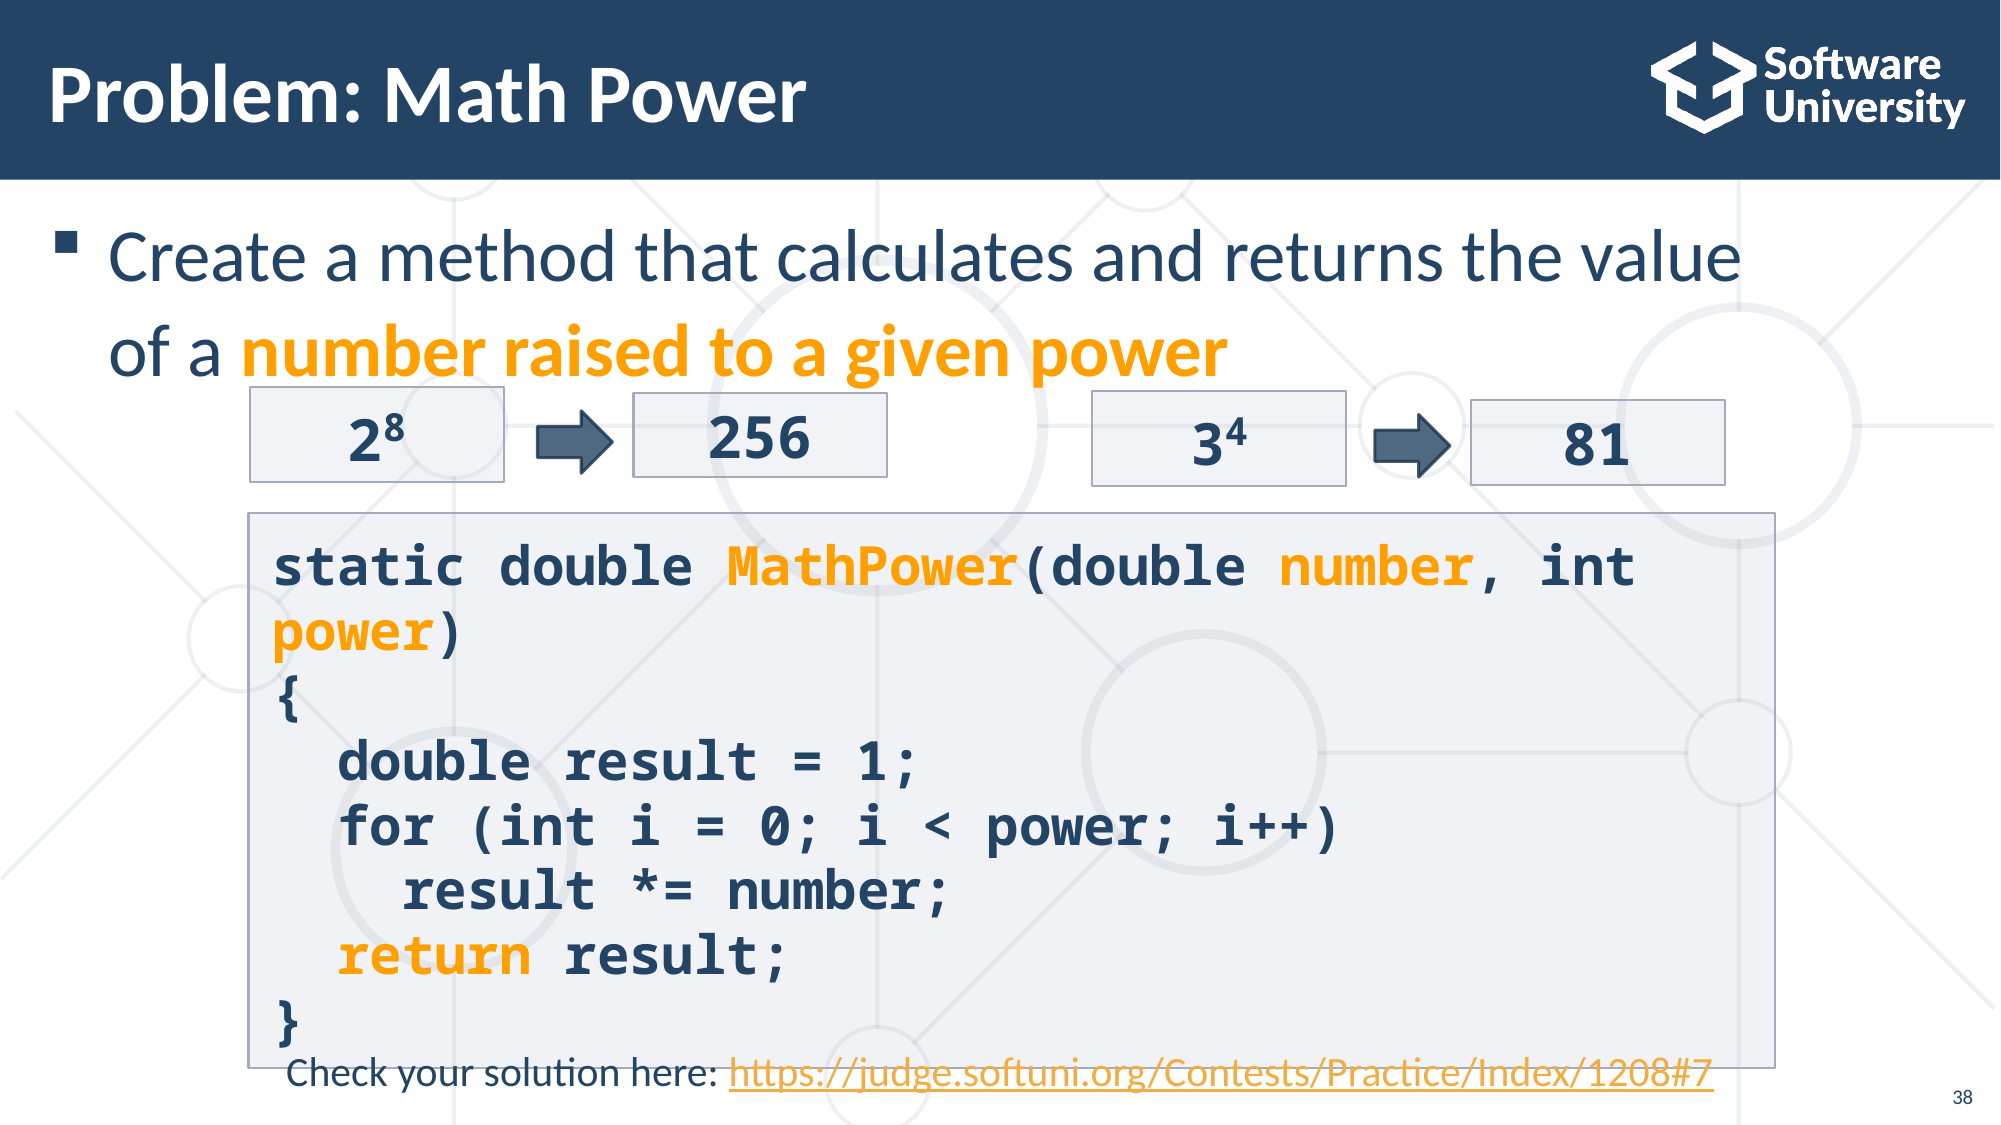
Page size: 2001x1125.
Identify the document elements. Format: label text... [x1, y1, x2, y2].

text_box Check your solution here: https://judge.softuni.org/Contests/Practice/Index/1208#7 [131, 1036, 1869, 1102]
text_box 28 [249, 387, 504, 483]
text_box 81 [1471, 399, 1725, 485]
text_box [1372, 412, 1453, 479]
slide_number 38 [1927, 1067, 1989, 1117]
text_box [535, 408, 615, 476]
picture [1651, 41, 1966, 134]
text_box 34 [1092, 391, 1346, 486]
list Create a method that calculates and returns the value of a number raised to a given power [31, 196, 1838, 1050]
text_box static double MathPower(double number, int power) { double result = 1; for (int i = 0; i < power; i++) result *= number; return result; } [248, 513, 1775, 1036]
text_box 256 [633, 392, 888, 478]
title Problem: Math Power [31, 16, 1625, 162]
